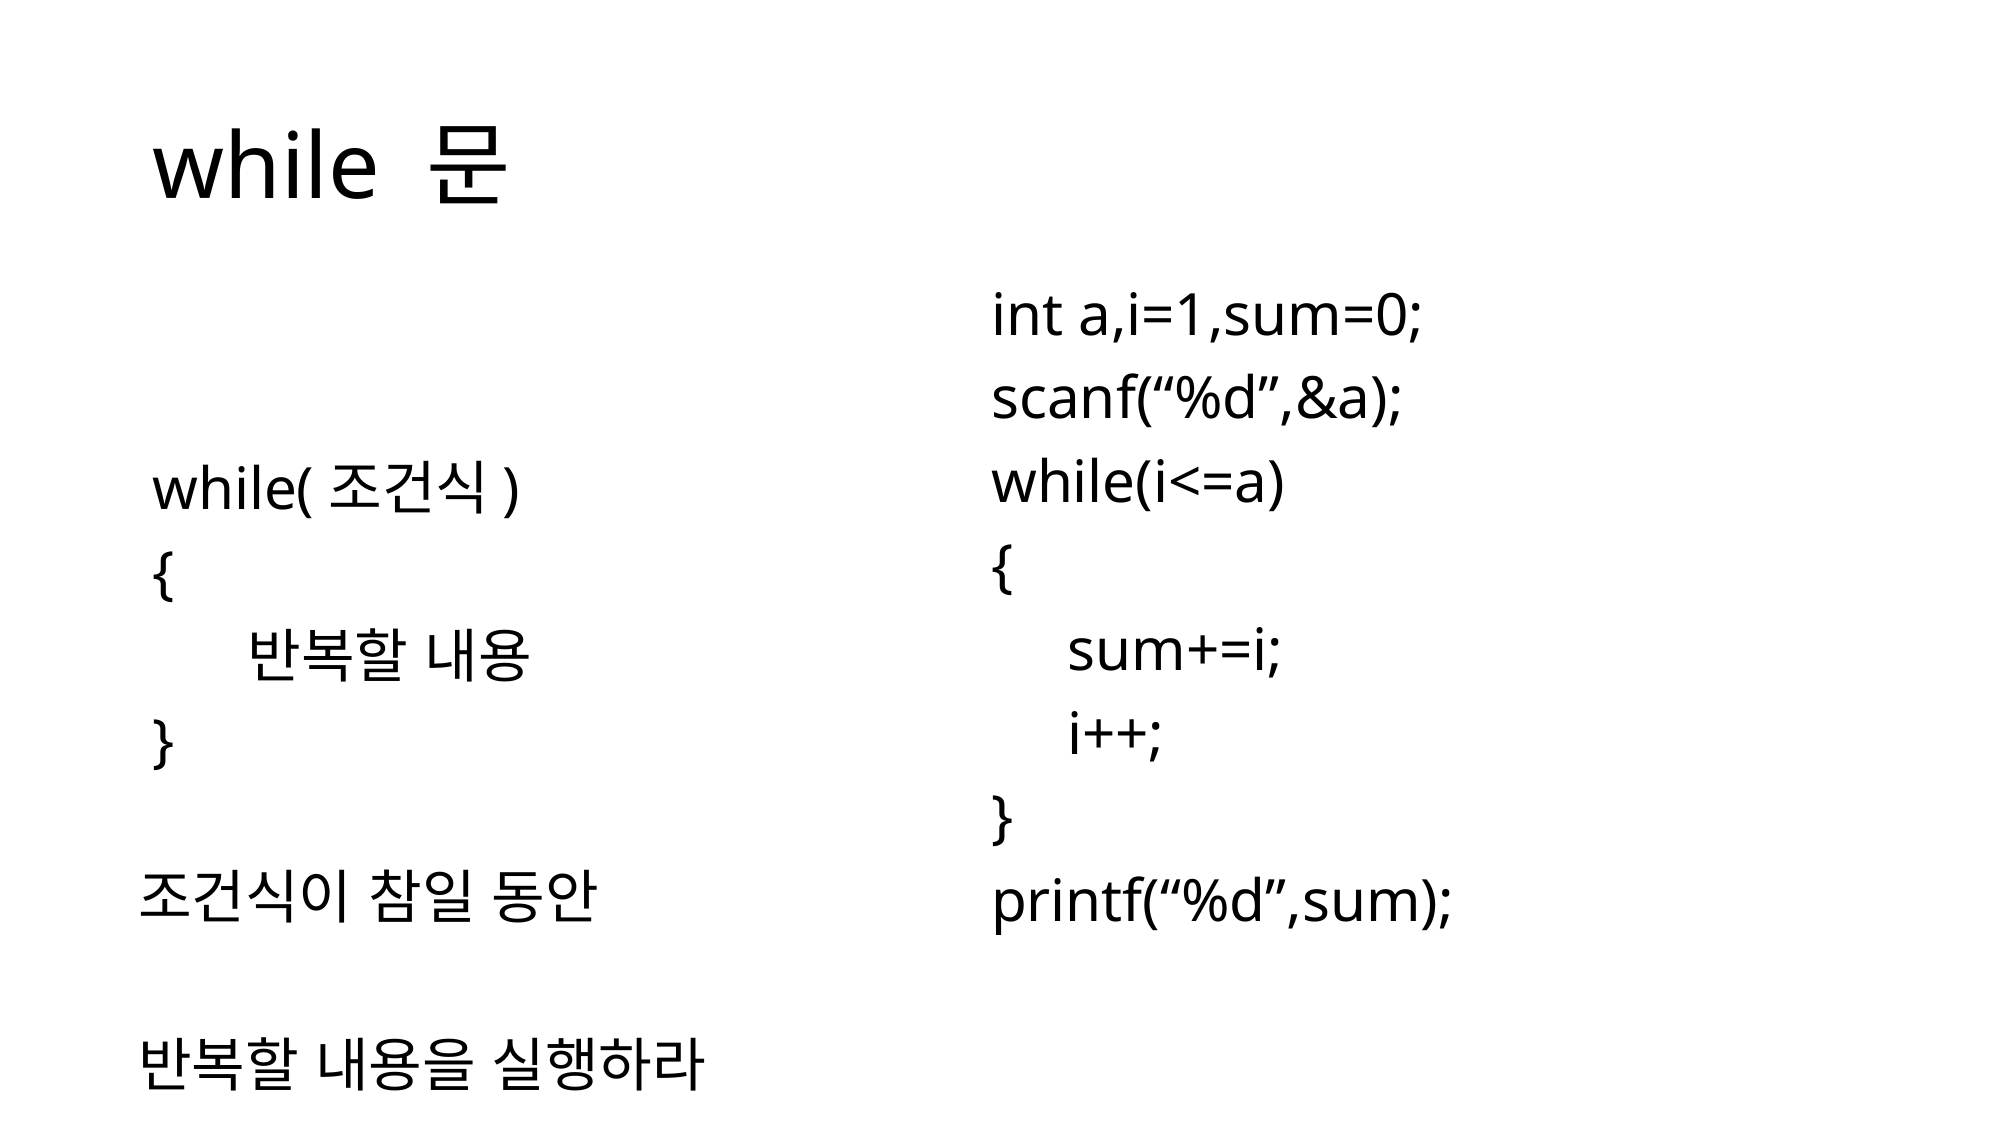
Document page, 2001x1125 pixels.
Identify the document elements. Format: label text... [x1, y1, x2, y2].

text_box 조건식이 참일 동안 반복할 내용을 실행하라 [123, 685, 1148, 1125]
text_box int a,i=1,sum=0; scanf(“%d”,&a); while(i<=a) { sum+=i; i++; } printf(“%d”,sum); [976, 277, 2000, 1054]
list while(조건식) { 반복할 내용 } [137, 277, 837, 685]
title while 문 [137, 59, 1863, 278]
